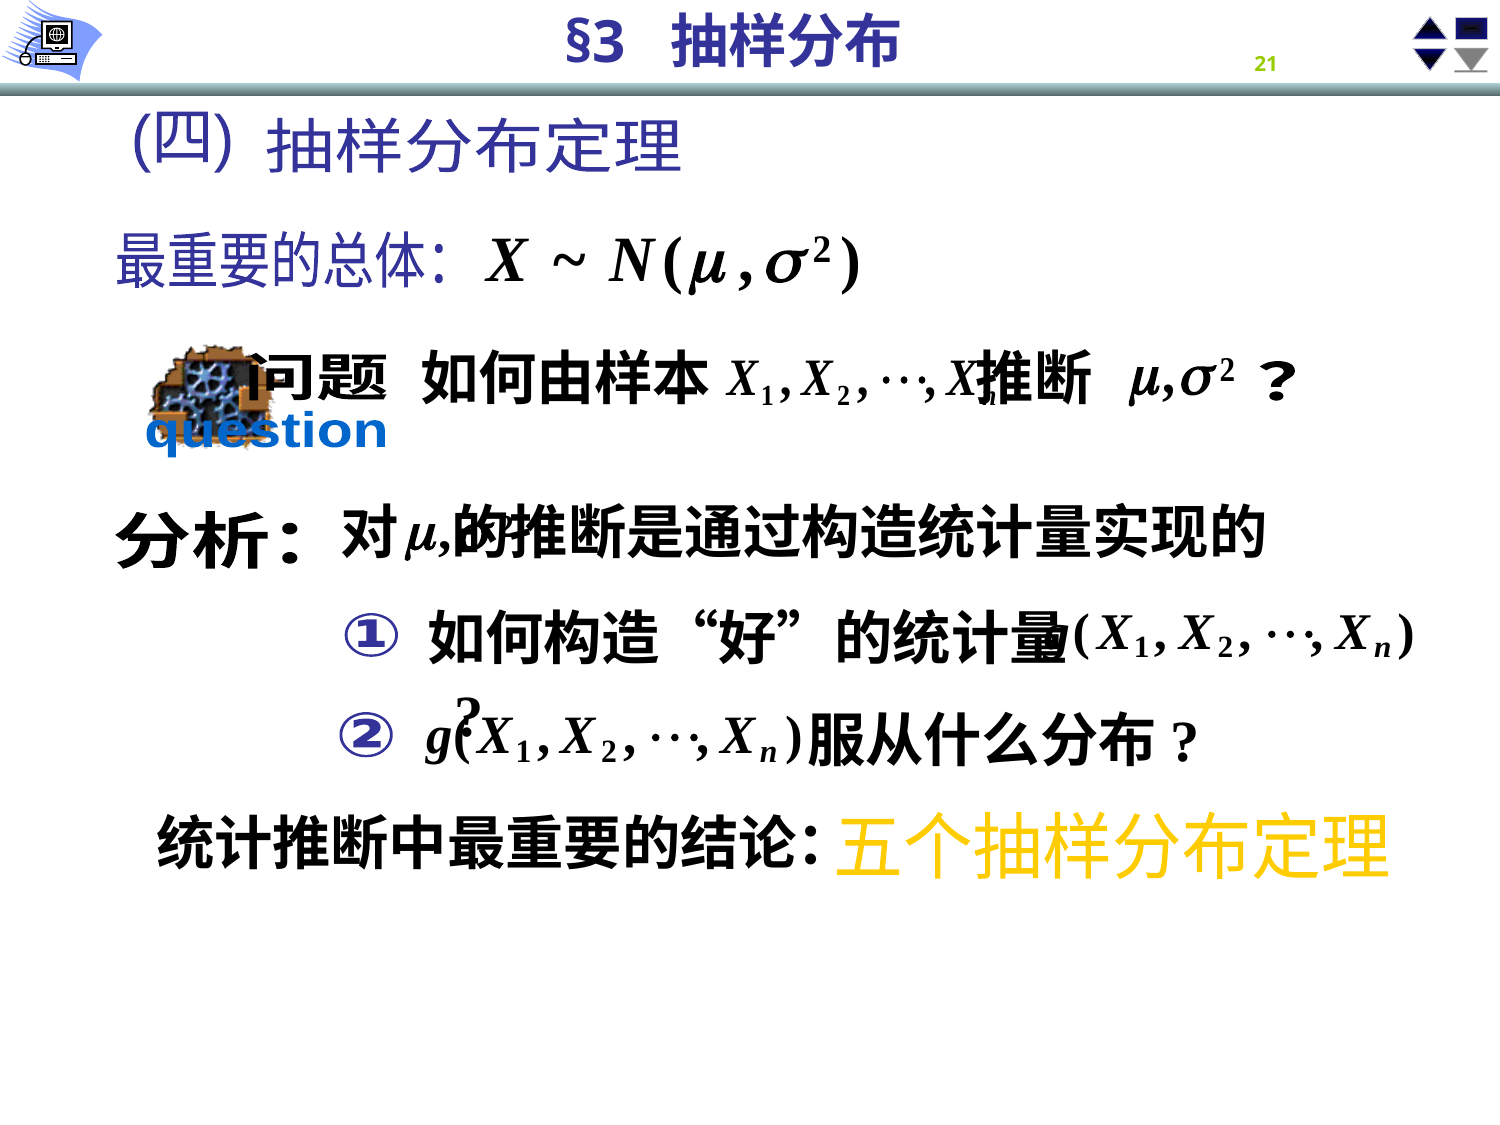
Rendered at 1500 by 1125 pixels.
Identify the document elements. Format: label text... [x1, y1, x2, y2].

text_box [116, 209, 870, 310]
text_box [340, 487, 1417, 573]
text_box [134, 111, 681, 174]
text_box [426, 594, 1475, 676]
text_box 统计推断中最重要的结论： [155, 798, 912, 876]
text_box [144, 342, 387, 458]
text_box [412, 695, 1354, 777]
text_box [419, 329, 1296, 419]
